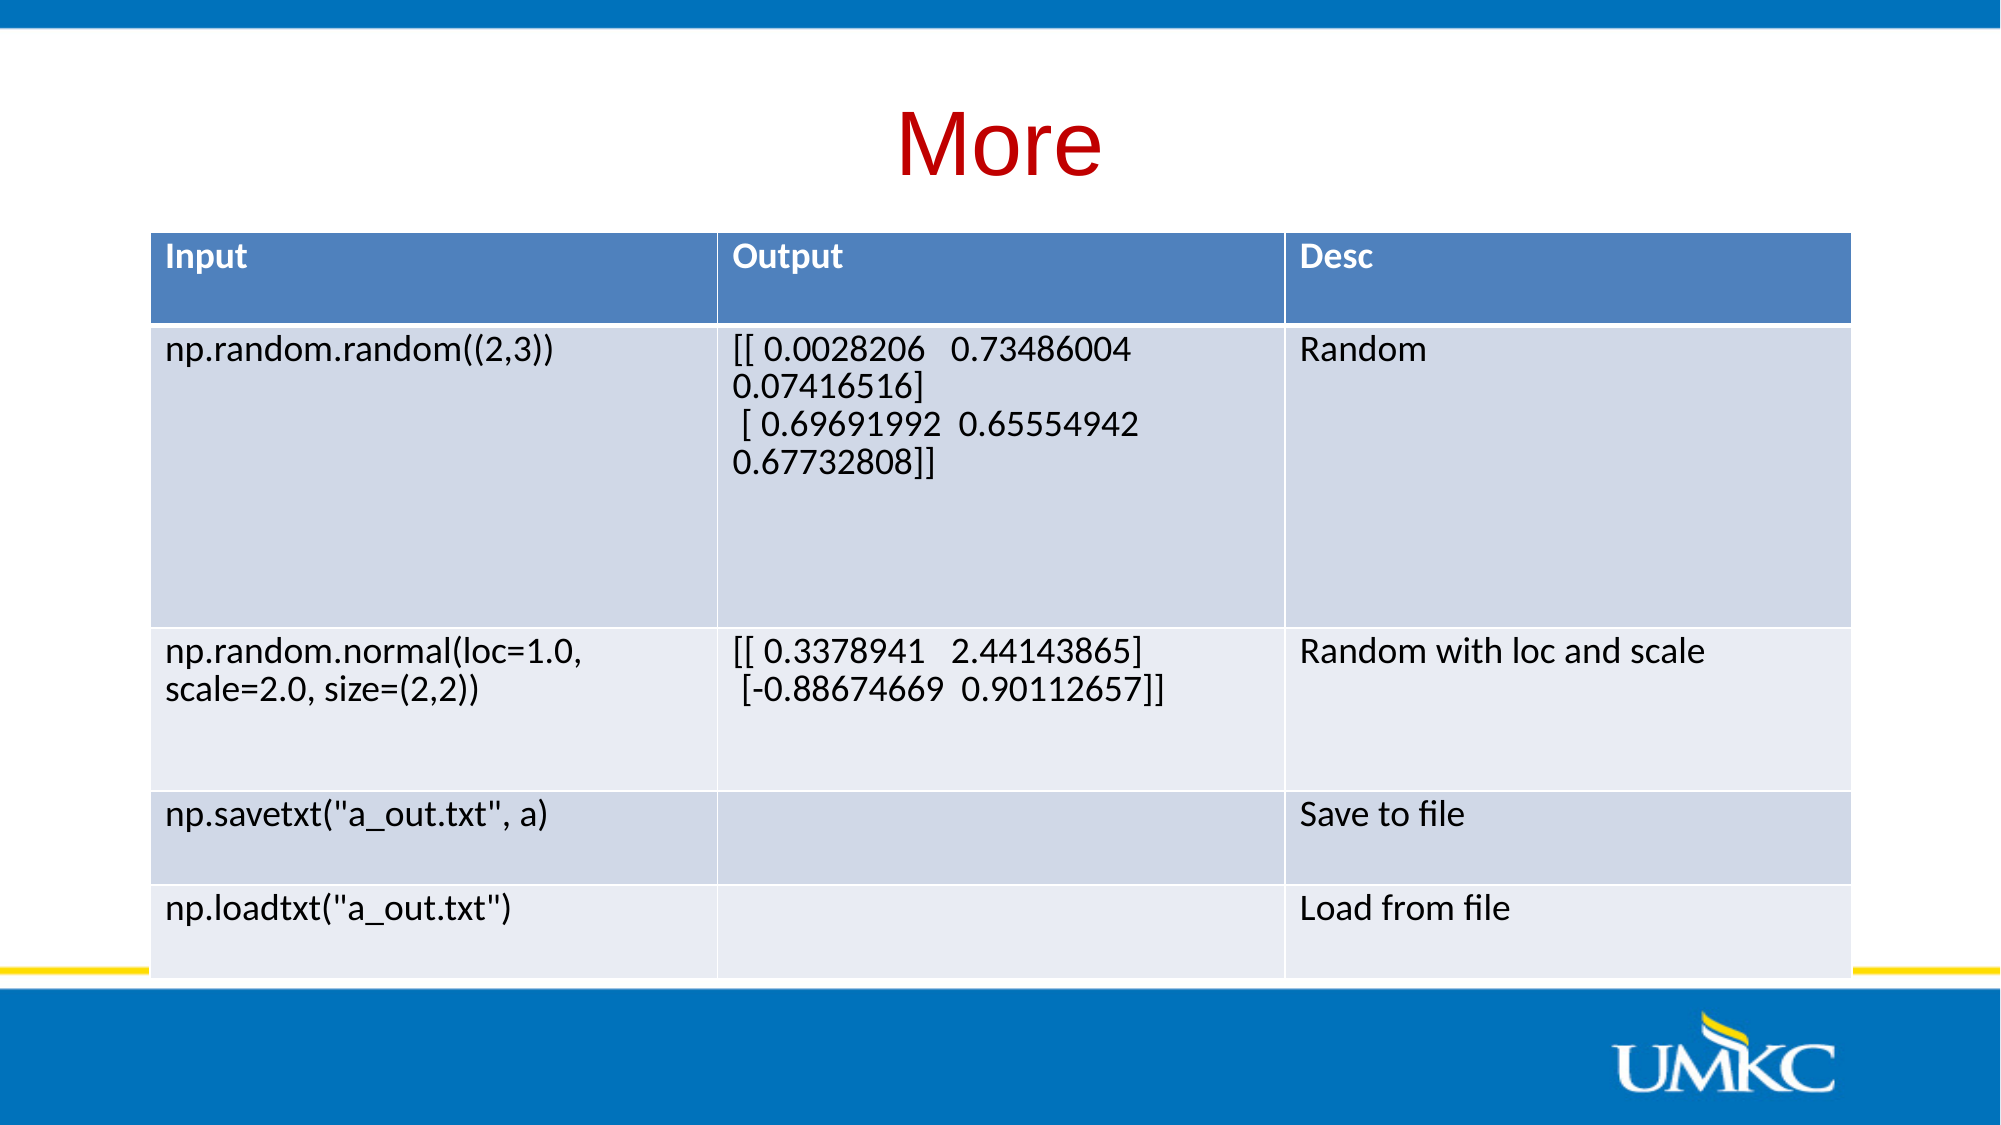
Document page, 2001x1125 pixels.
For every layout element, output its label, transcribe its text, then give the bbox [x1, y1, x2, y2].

table_header Input [151, 233, 717, 323]
table_cell Load from file [1286, 886, 1851, 978]
table_cell np.savetxt("a_out.txt", a) [151, 792, 717, 884]
table_cell [718, 792, 1284, 884]
table_cell [[ 0.3378941 2.44143865] [-0.88674669 0.90112657]] [718, 629, 1284, 790]
picture [0, 0, 2001, 1125]
table_cell Random [1286, 328, 1851, 627]
table_header Output [718, 233, 1284, 323]
table_cell Save to file [1286, 792, 1851, 884]
table_cell [718, 886, 1284, 978]
table_cell np.loadtxt("a_out.txt") [151, 886, 717, 978]
table_header Desc [1286, 233, 1851, 323]
table_cell Random with loc and scale [1286, 629, 1851, 790]
table_cell np.random.normal(loc=1.0, scale=2.0, size=(2,2)) [151, 629, 717, 790]
table_cell [[ 0.0028206 0.73486004 0.07416516] [ 0.69691992 0.65554942 0.67732808]] [718, 328, 1284, 627]
title More [99, 45, 1900, 233]
table_cell np.random.random((2,3)) [151, 328, 717, 627]
